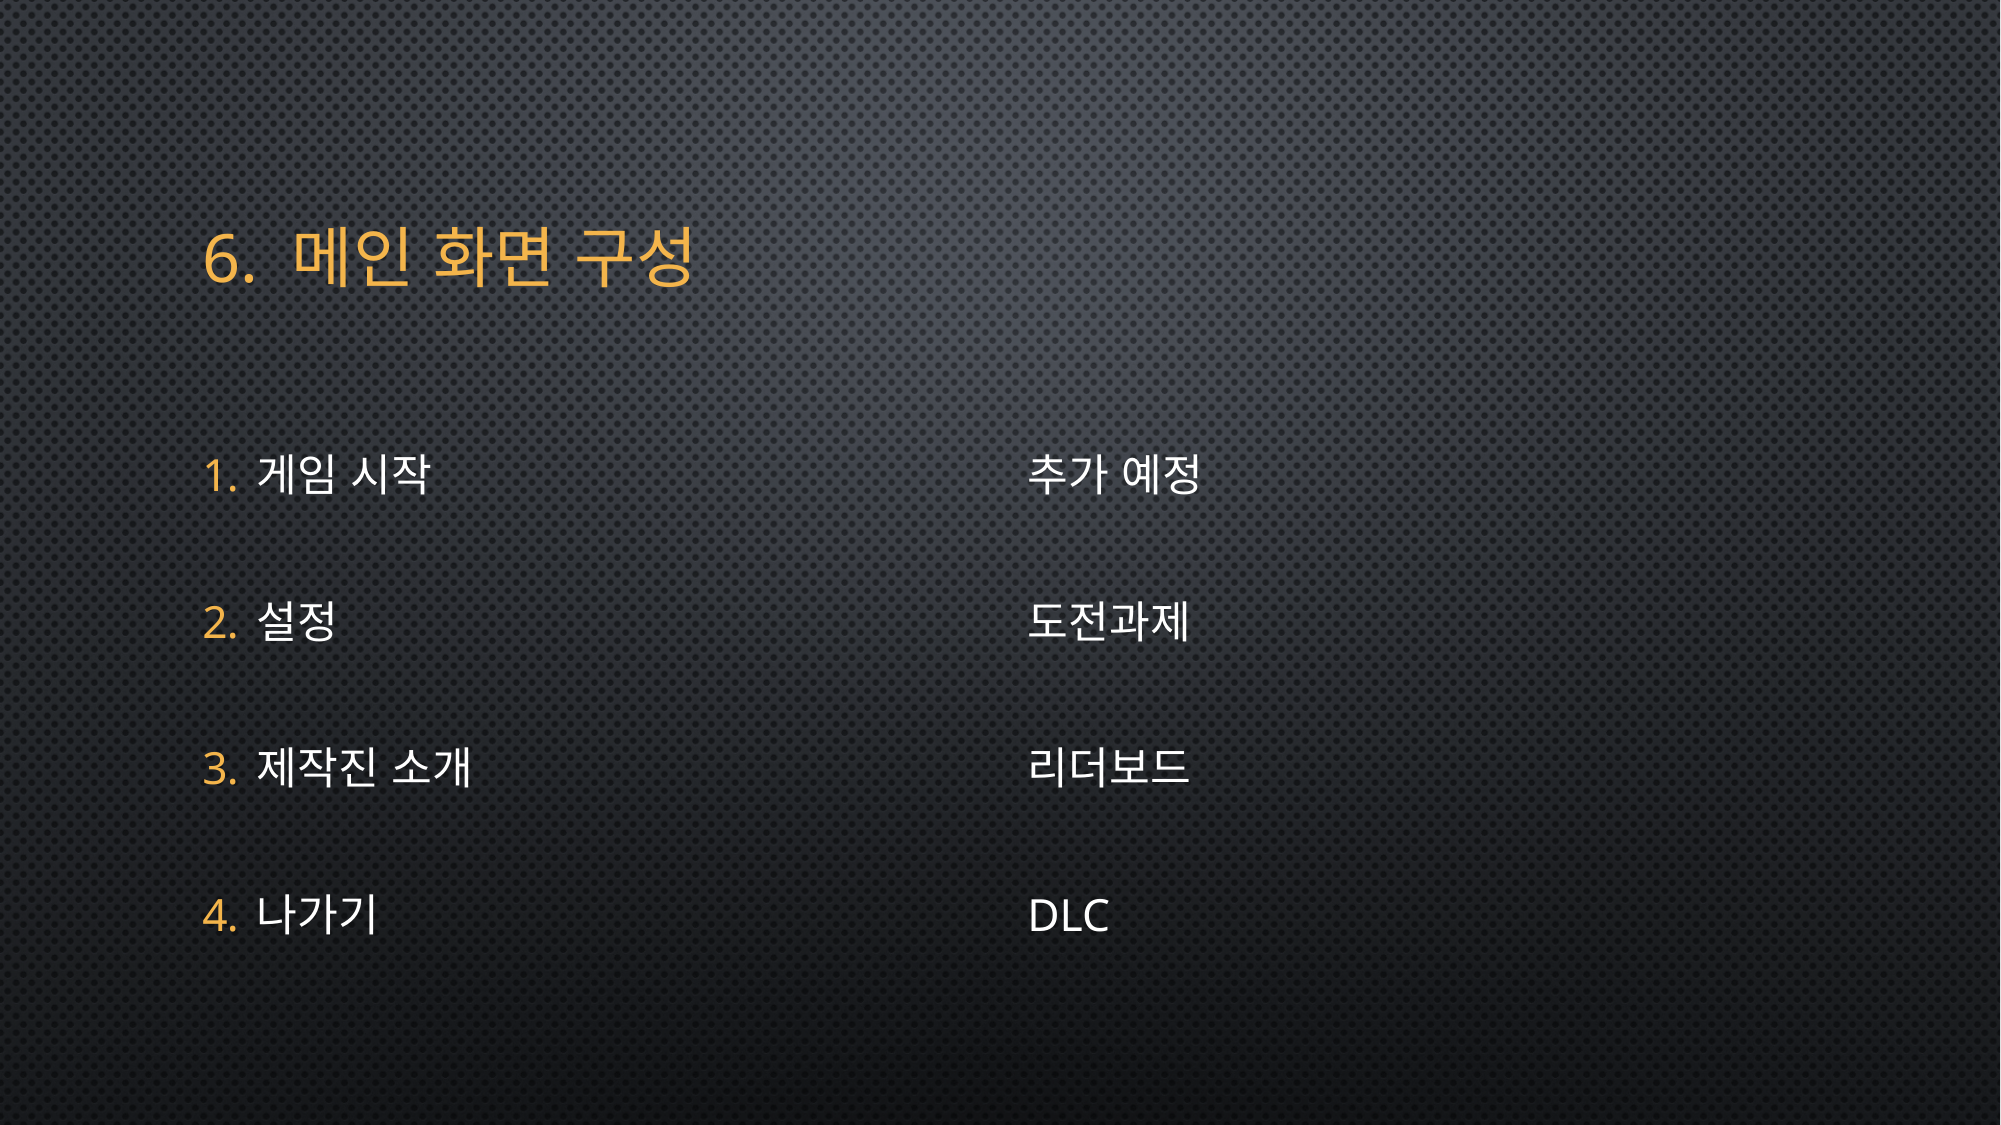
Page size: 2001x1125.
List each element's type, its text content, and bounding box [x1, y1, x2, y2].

list 게임 시작 설정 제작진 소개 나가기 [187, 437, 988, 950]
title 6. 메인 화면 구성 [187, 99, 1813, 413]
list 추가 예정 도전과제 리더보드 DLC [1012, 437, 1813, 950]
